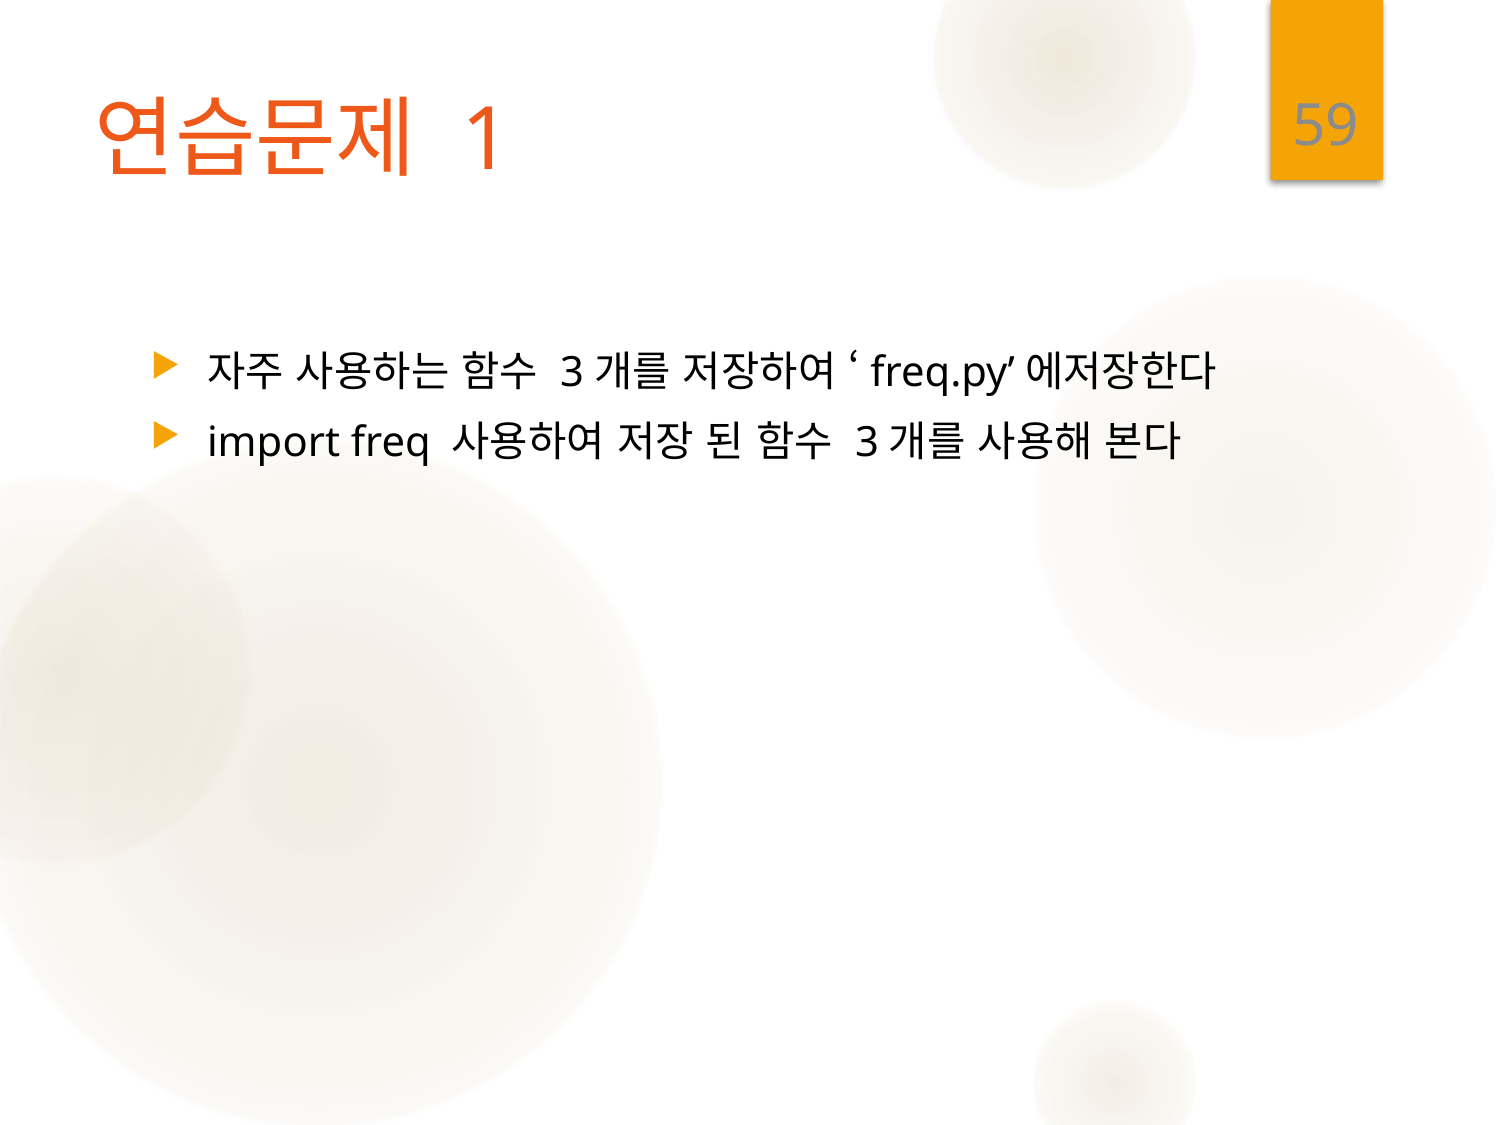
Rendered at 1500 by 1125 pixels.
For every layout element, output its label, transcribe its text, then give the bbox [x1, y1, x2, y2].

slide_number 59 [1273, 48, 1378, 175]
list 자주 사용하는 함수 3개를 저장하여 ‘freq.py’에저장한다 import freq 사용하여 저장 된 함수 3개를 사용해 본다 [135, 336, 1237, 1025]
title 연습문제 1 [79, 74, 1237, 304]
